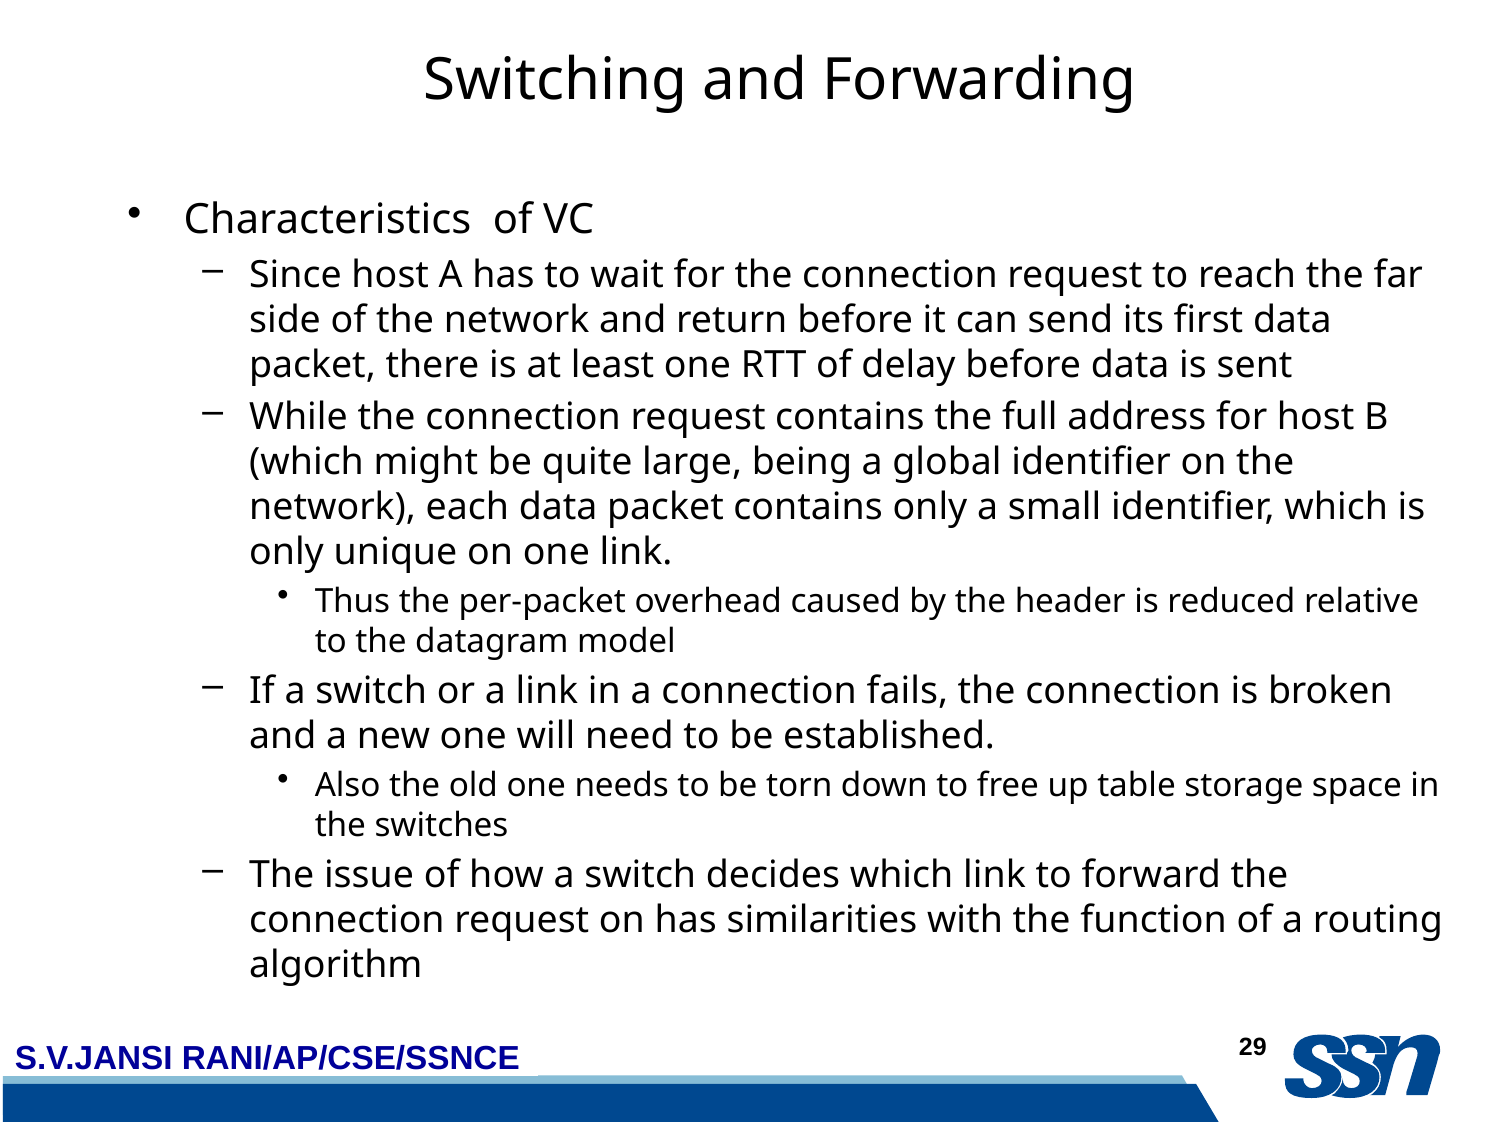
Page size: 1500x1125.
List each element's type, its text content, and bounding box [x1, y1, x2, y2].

title Switching and Forwarding [100, 17, 1460, 135]
list Characteristics of VC Since host A has to wait for the connection request to reach the far side of the network and return before it can send its first data packet, there is at least one RTT of delay before data is sent While the connection request contains the full address for host B (which might be quite large, being a global identifier on the network), each data packet contains only a small identifier, which is only unique on one link. Thus the per-packet overhead caused by the header is reduced relative to the datagram model If a switch or a link in a connection fails, the connection is broken and a new one will need to be established. Also the old one needs to be torn down to free up table storage space in the switches The issue of how a switch decides which link to forward the connection request on has similarities with the function of a routing algorithm [111, 184, 1470, 469]
